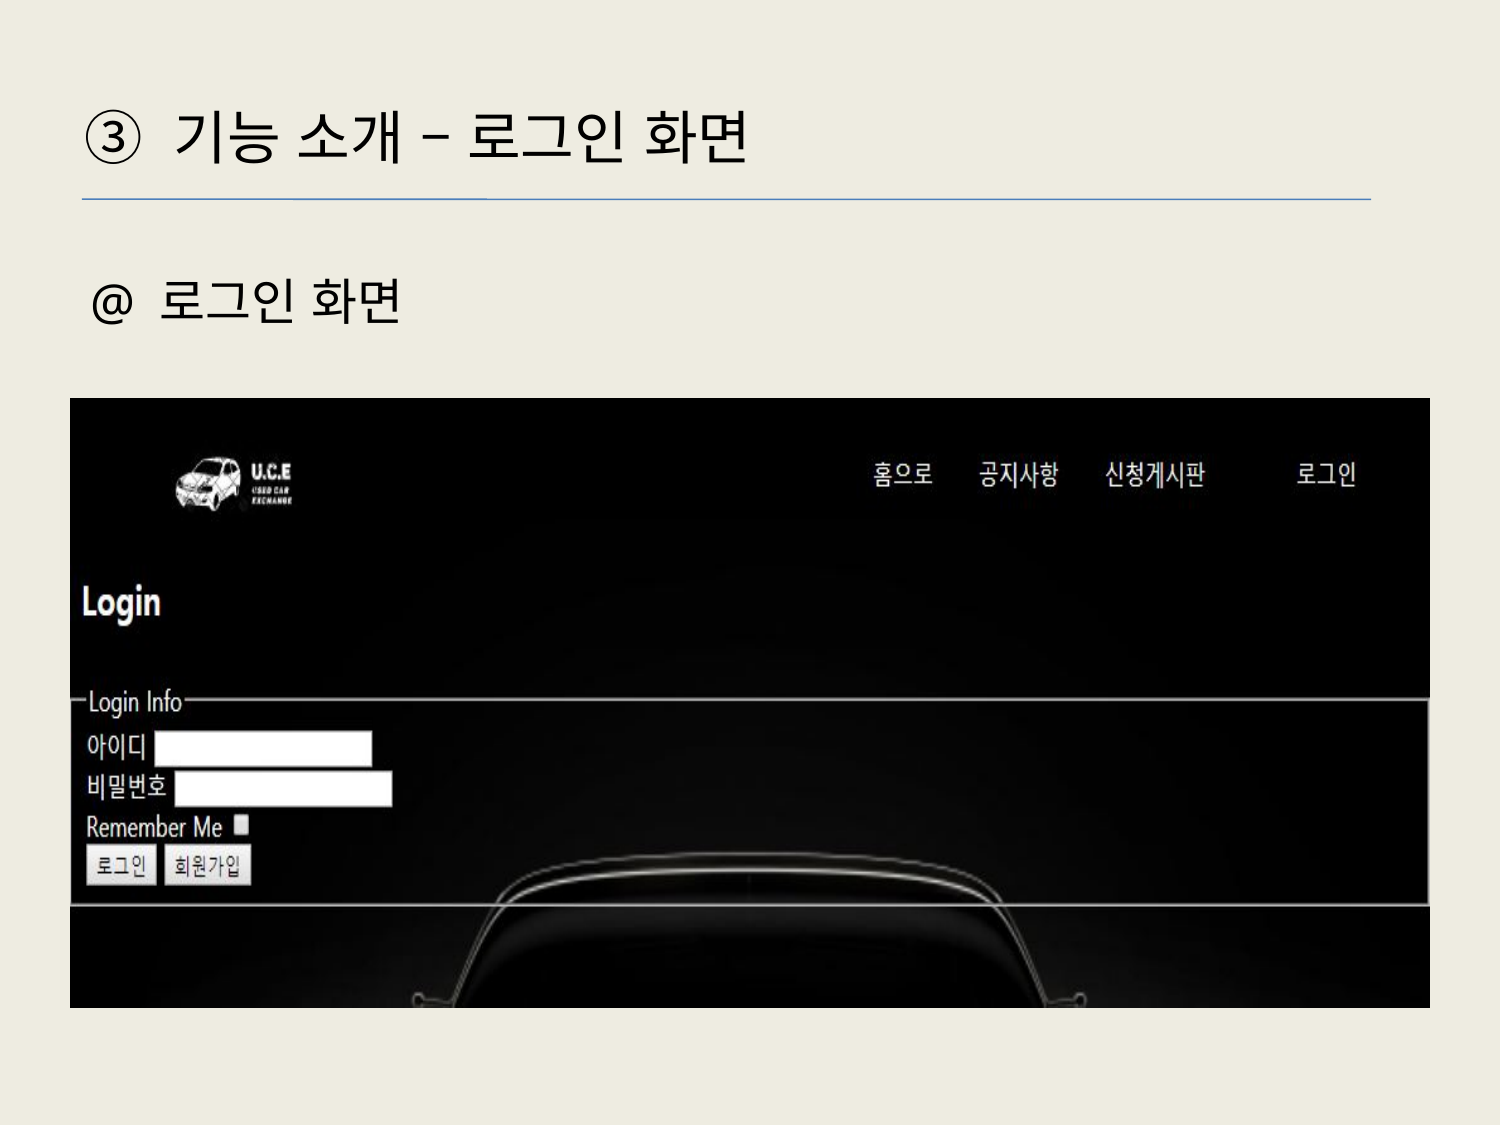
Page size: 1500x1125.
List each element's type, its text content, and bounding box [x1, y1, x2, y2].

picture [70, 398, 1430, 1009]
list @ 로그인 화면 [75, 262, 1425, 396]
text_box ③ 기능 소개 – 로그인 화면 [70, 93, 1159, 319]
